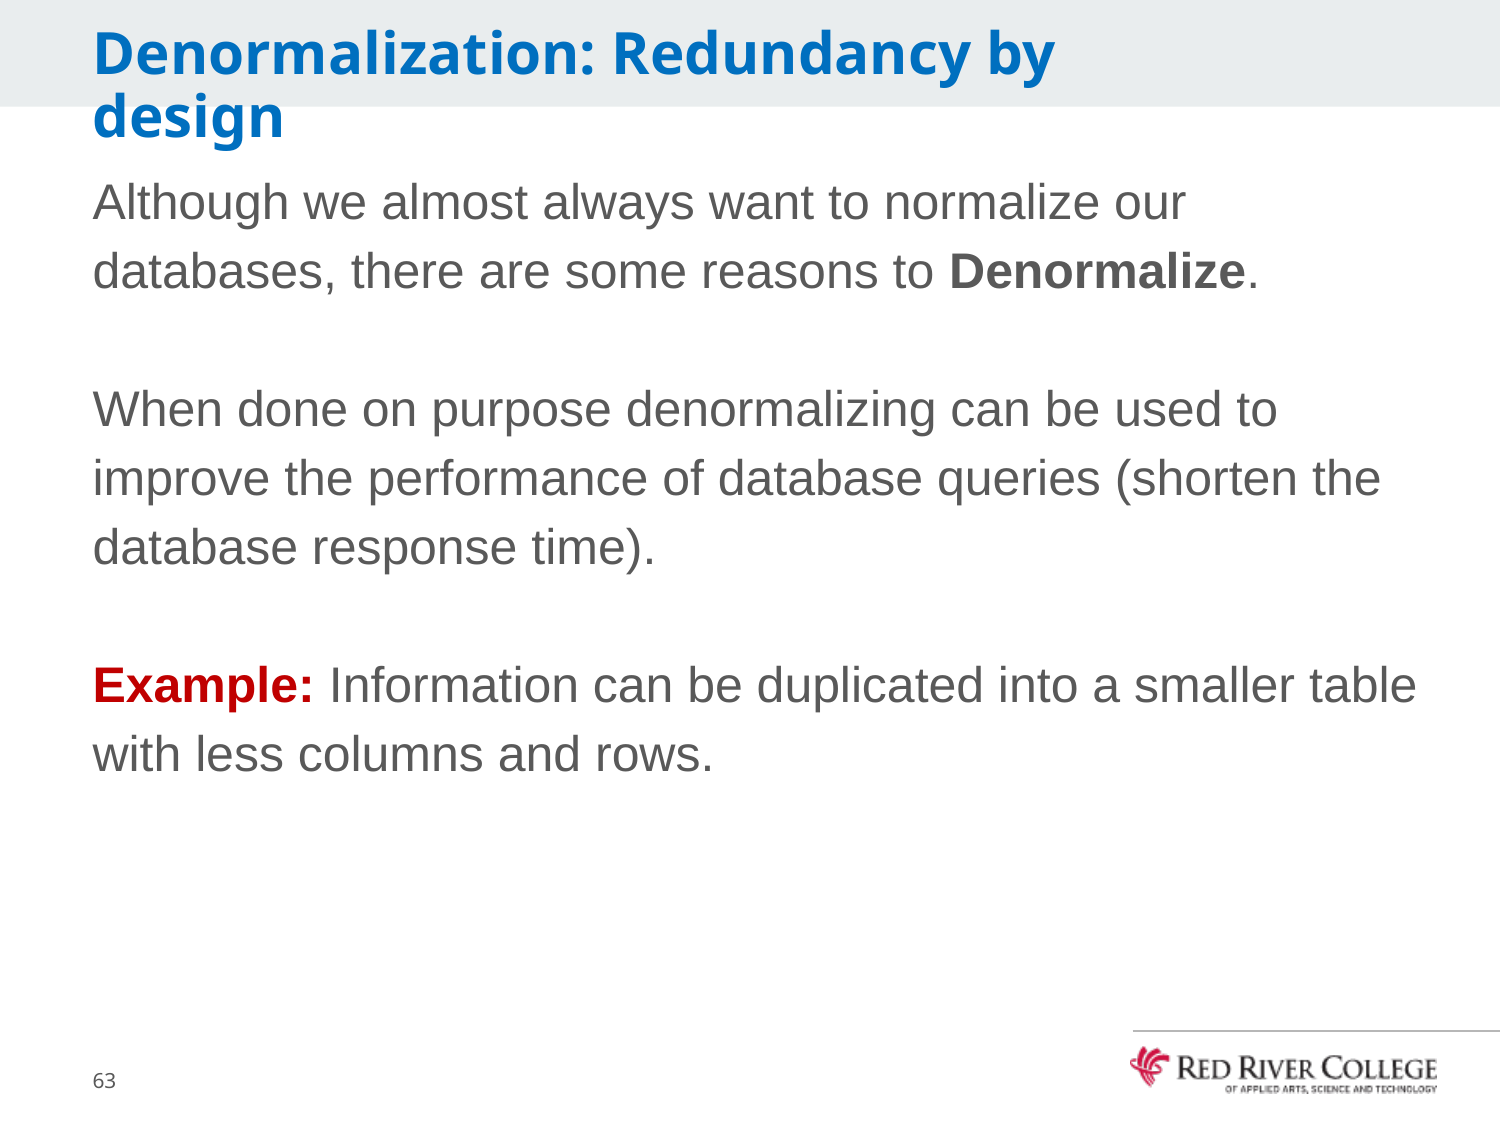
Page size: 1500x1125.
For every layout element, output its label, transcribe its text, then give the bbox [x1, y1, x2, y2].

title Denormalization: Redundancy by design [77, 16, 1259, 99]
list Although we almost always want to normalize our databases, there are some reasons to Denormalize. When done on purpose denormalizing can be used to improve the performance of database queries (shorten the database response time). Example: Information can be duplicated into a smaller table with less columns and rows. [77, 152, 1444, 902]
picture [1130, 1046, 1437, 1094]
slide_number 63 [77, 1038, 263, 1125]
